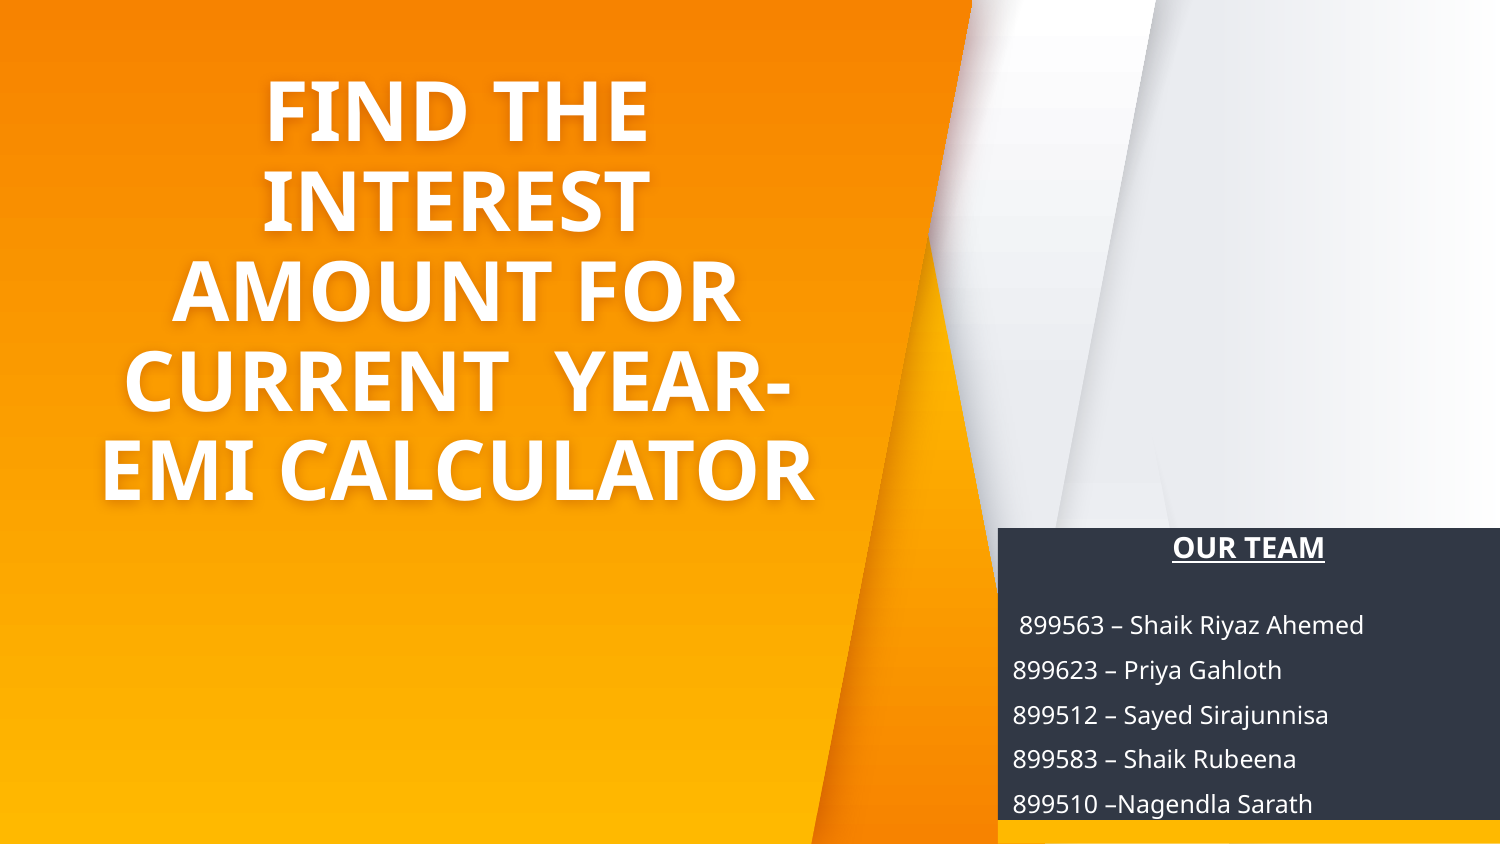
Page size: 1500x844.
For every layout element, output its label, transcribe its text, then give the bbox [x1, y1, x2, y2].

text_box [996, 818, 1500, 844]
title FIND THE INTEREST AMOUNT FOR CURRENT YEAR-EMI CALCULATOR [64, 108, 850, 480]
text_box OUR TEAM 899563 – Shaik Riyaz Ahemed 899623 – Priya Gahloth 899512 – Sayed Sirajunnisa 899583 – Shaik Rubeena 899510 –Nagendla Sarath [996, 526, 1500, 818]
